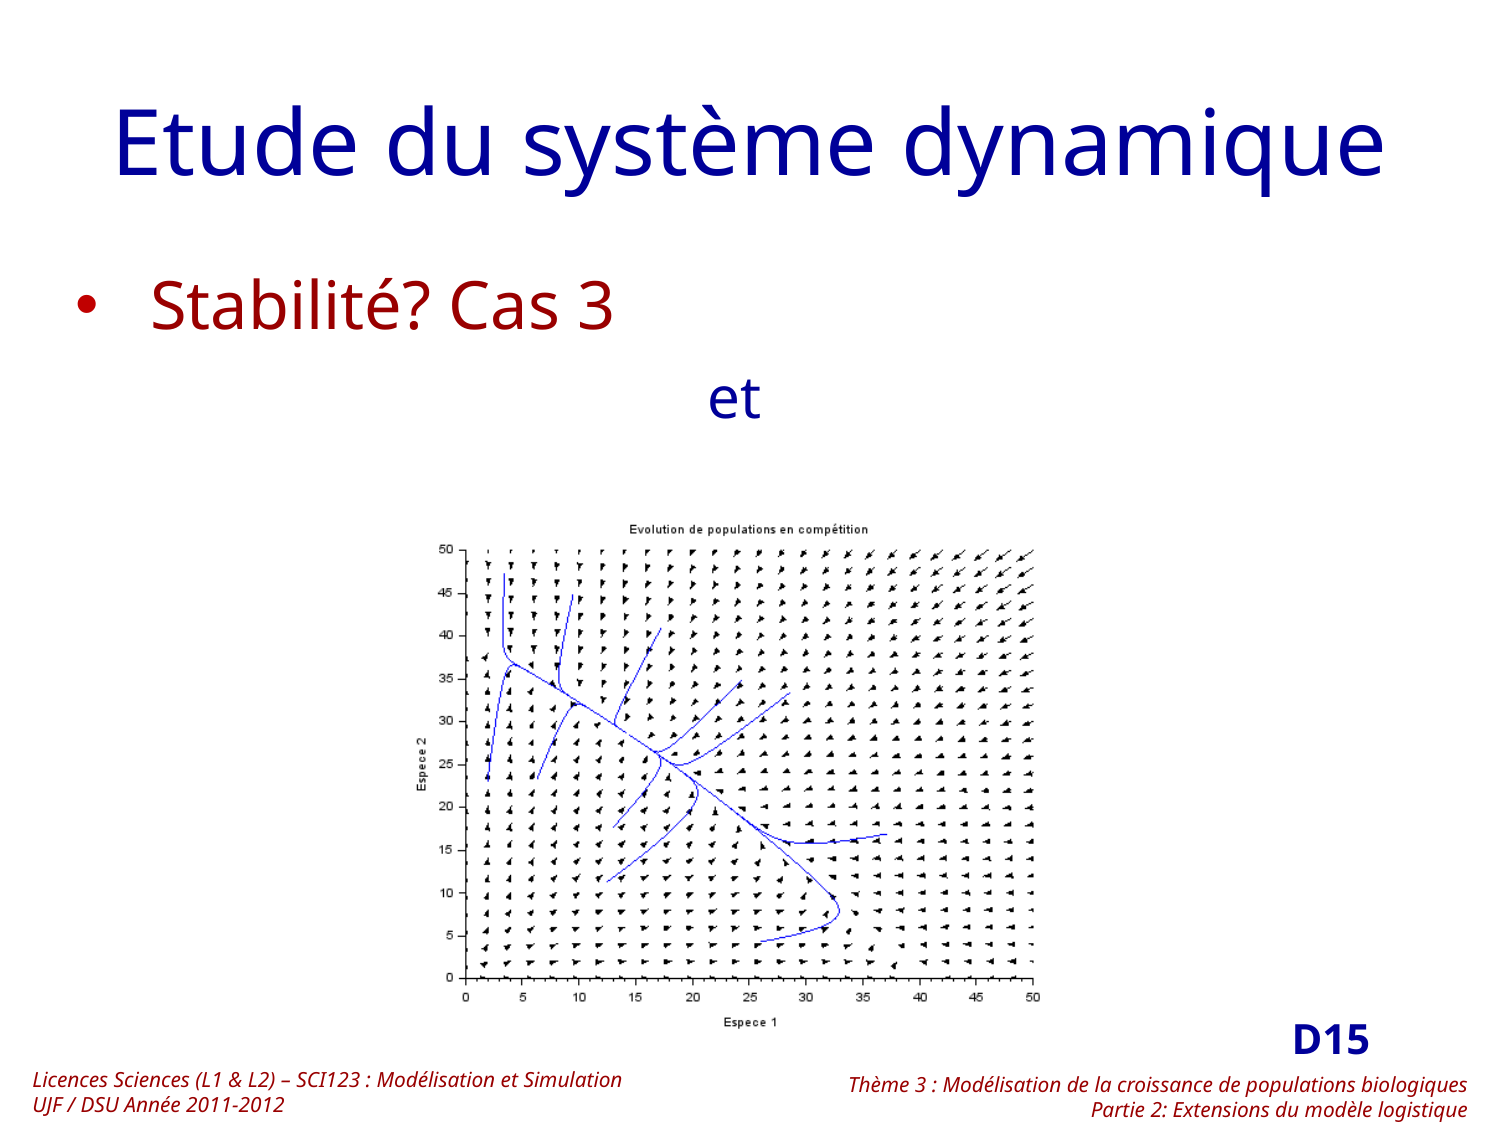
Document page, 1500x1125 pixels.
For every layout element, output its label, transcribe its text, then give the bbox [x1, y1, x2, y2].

title Etude du système dynamique [75, 44, 1425, 233]
picture [371, 479, 1129, 1051]
